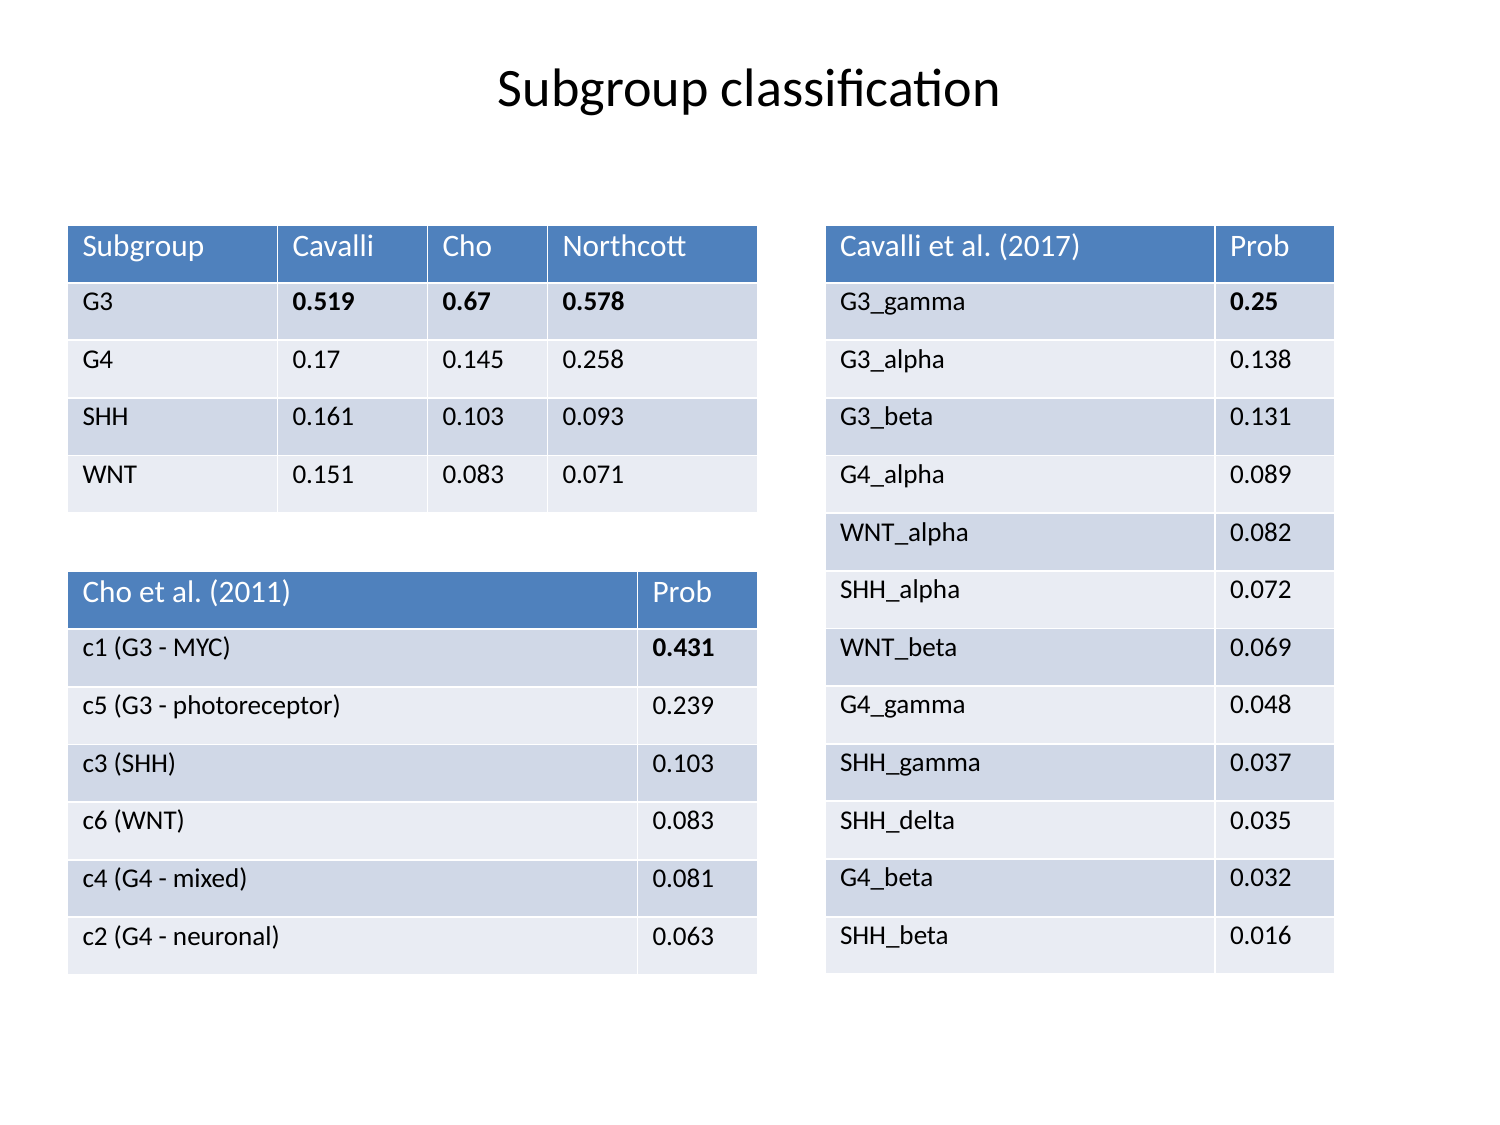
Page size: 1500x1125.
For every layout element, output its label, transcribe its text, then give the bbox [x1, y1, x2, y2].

table_cell 0.069 [1216, 629, 1334, 685]
table_cell SHH_beta [826, 918, 1214, 973]
table_cell G4_gamma [826, 687, 1214, 743]
table_cell SHH_gamma [826, 745, 1214, 800]
table_cell 0.138 [1216, 341, 1334, 397]
table_cell 0.103 [428, 399, 547, 455]
table_cell G3_alpha [826, 341, 1214, 397]
table_cell G3 [68, 284, 277, 339]
table_cell SHH_delta [826, 802, 1214, 858]
table_cell 0.145 [428, 341, 547, 397]
table_cell 0.083 [638, 803, 757, 859]
table_cell c2 (G4 - neuronal) [68, 918, 637, 974]
table_header Cho et al. (2011) [68, 572, 637, 628]
table_cell G3_gamma [826, 284, 1214, 339]
table_cell 0.239 [638, 688, 757, 744]
table_cell WNT_beta [826, 629, 1214, 685]
table_cell 0.016 [1216, 918, 1334, 973]
table_cell 0.519 [278, 284, 427, 339]
table_cell 0.072 [1216, 572, 1334, 628]
table_cell c5 (G3 - photoreceptor) [68, 688, 637, 744]
table_cell c3 (SHH) [68, 745, 637, 801]
table_cell 0.103 [638, 745, 757, 801]
table_cell c4 (G4 - mixed) [68, 861, 637, 916]
table_cell SHH [68, 399, 277, 455]
table_header Cho [428, 226, 547, 282]
table_header Cavalli et al. (2017) [826, 226, 1214, 282]
table_cell 0.17 [278, 341, 427, 397]
table_header Northcott [548, 226, 757, 282]
table_header Prob [1216, 226, 1334, 282]
table_cell 0.071 [548, 456, 757, 512]
table_cell G4 [68, 341, 277, 397]
table_cell 0.131 [1216, 399, 1334, 455]
table_cell 0.082 [1216, 514, 1334, 570]
table_cell G4_beta [826, 860, 1214, 916]
table_cell WNT [68, 456, 277, 512]
table_cell c1 (G3 - MYC) [68, 630, 637, 686]
table_cell 0.151 [278, 456, 427, 512]
table_cell 0.258 [548, 341, 757, 397]
table_cell 0.578 [548, 284, 757, 339]
table_cell 0.063 [638, 918, 757, 974]
table_cell 0.081 [638, 861, 757, 916]
table_cell 0.089 [1216, 456, 1334, 512]
table_cell 0.083 [428, 456, 547, 512]
table_cell WNT_alpha [826, 514, 1214, 570]
table_cell 0.035 [1216, 802, 1334, 858]
table_cell 0.67 [428, 284, 547, 339]
table_cell 0.032 [1216, 860, 1334, 916]
table_cell c6 (WNT) [68, 803, 637, 859]
table_header Cavalli [278, 226, 427, 282]
table_header Prob [638, 572, 757, 628]
table_cell G3_beta [826, 399, 1214, 455]
table_cell 0.431 [638, 630, 757, 686]
table_cell SHH_alpha [826, 572, 1214, 628]
table_cell 0.093 [548, 399, 757, 455]
text_box Subgroup classification [483, 0, 1017, 125]
table_cell G4_alpha [826, 456, 1214, 512]
table_cell 0.048 [1216, 687, 1334, 743]
table_cell 0.037 [1216, 745, 1334, 800]
table_cell 0.25 [1216, 284, 1334, 339]
table_cell 0.161 [278, 399, 427, 455]
table_header Subgroup [68, 226, 277, 282]
